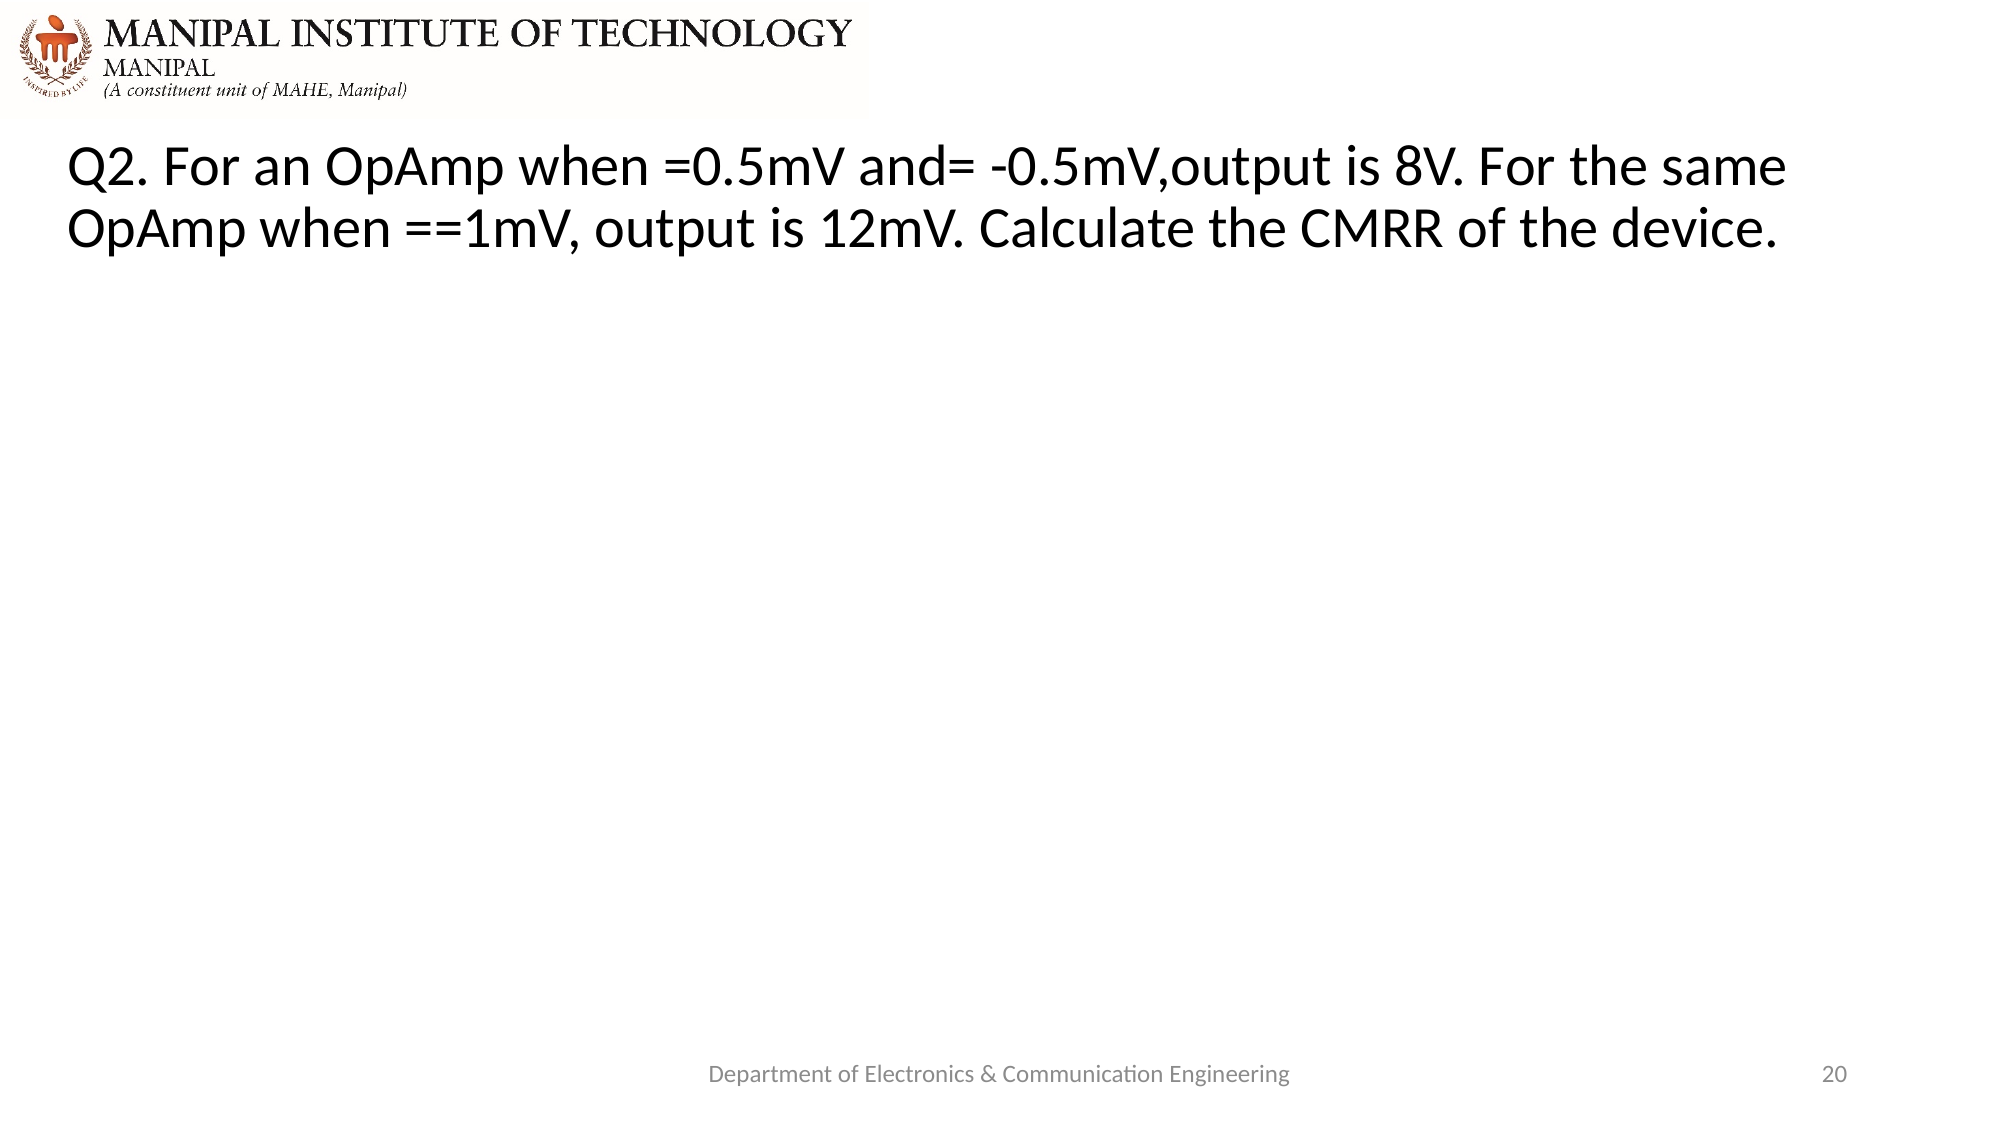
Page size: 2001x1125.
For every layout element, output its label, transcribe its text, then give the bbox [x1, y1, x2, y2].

footer Department of Electronics & Communication Engineering [662, 1042, 1338, 1103]
slide_number 20 [1412, 1042, 1863, 1103]
picture [0, 2, 869, 119]
